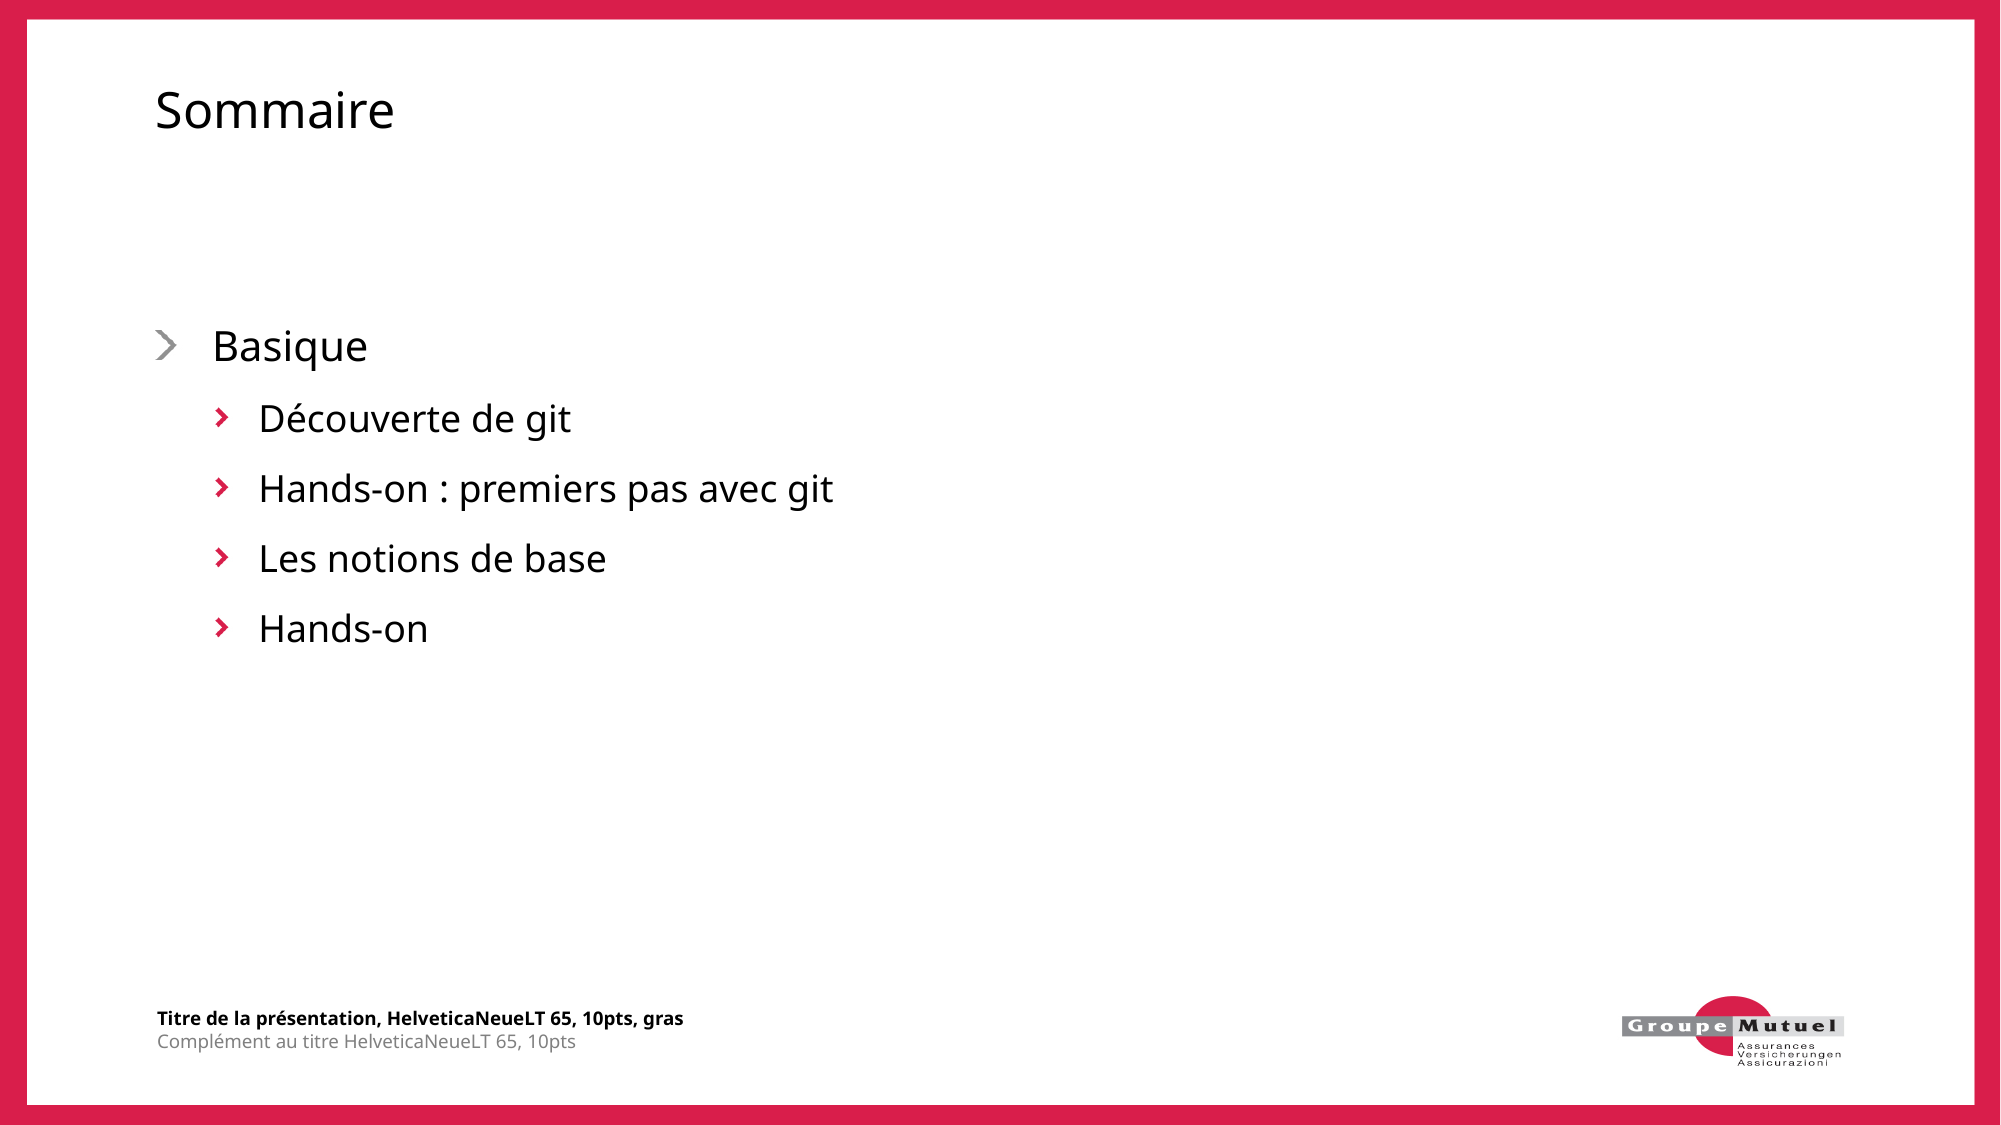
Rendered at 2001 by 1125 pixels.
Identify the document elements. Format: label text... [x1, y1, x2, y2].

list Basique Découverte de git Hands-on : premiers pas avec git Les notions de base Hands-on [155, 320, 1843, 918]
title Sommaire [155, 78, 1844, 237]
picture [0, 0, 2001, 1125]
footer Titre de la présentation, HelveticaNeueLT 65, 10pts, gras Complément au titre HelveticaNeueLT 65, 10pts [157, 993, 1001, 1066]
